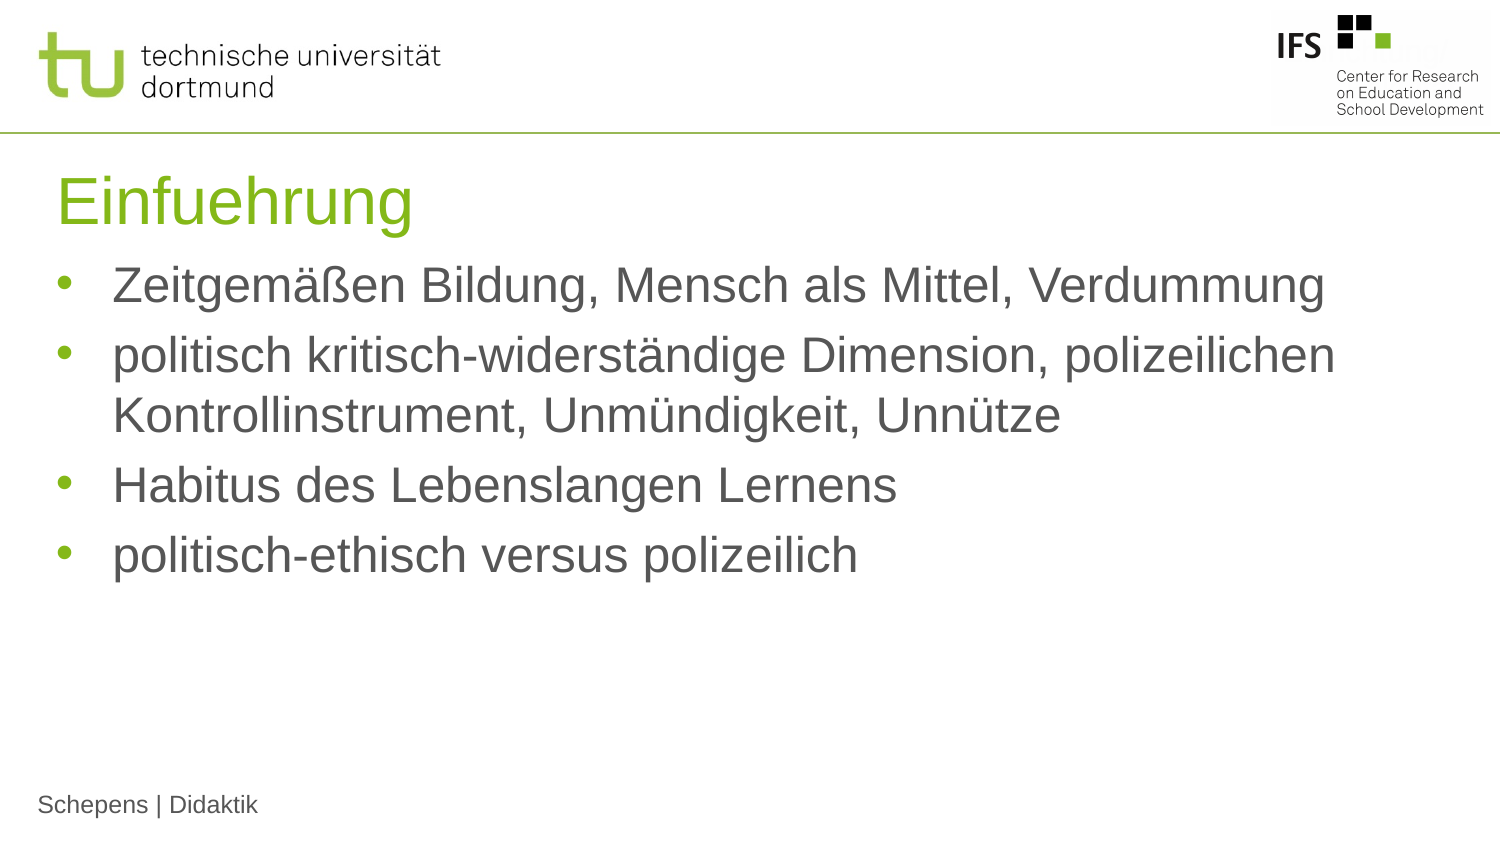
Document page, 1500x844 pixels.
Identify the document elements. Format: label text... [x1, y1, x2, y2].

picture [1271, 10, 1491, 126]
picture [9, 2, 476, 132]
title Einfuehrung [41, 150, 1459, 233]
list Zeitgemäßen Bildung, Mensch als Mittel, Verdummung politisch kritisch-widerständige Dimension, polizeilichen Kontrollinstrument, Unmündigkeit, Unnütze Habitus des Lebenslangen Lernens politisch-ethisch versus polizeilich [41, 244, 1459, 777]
